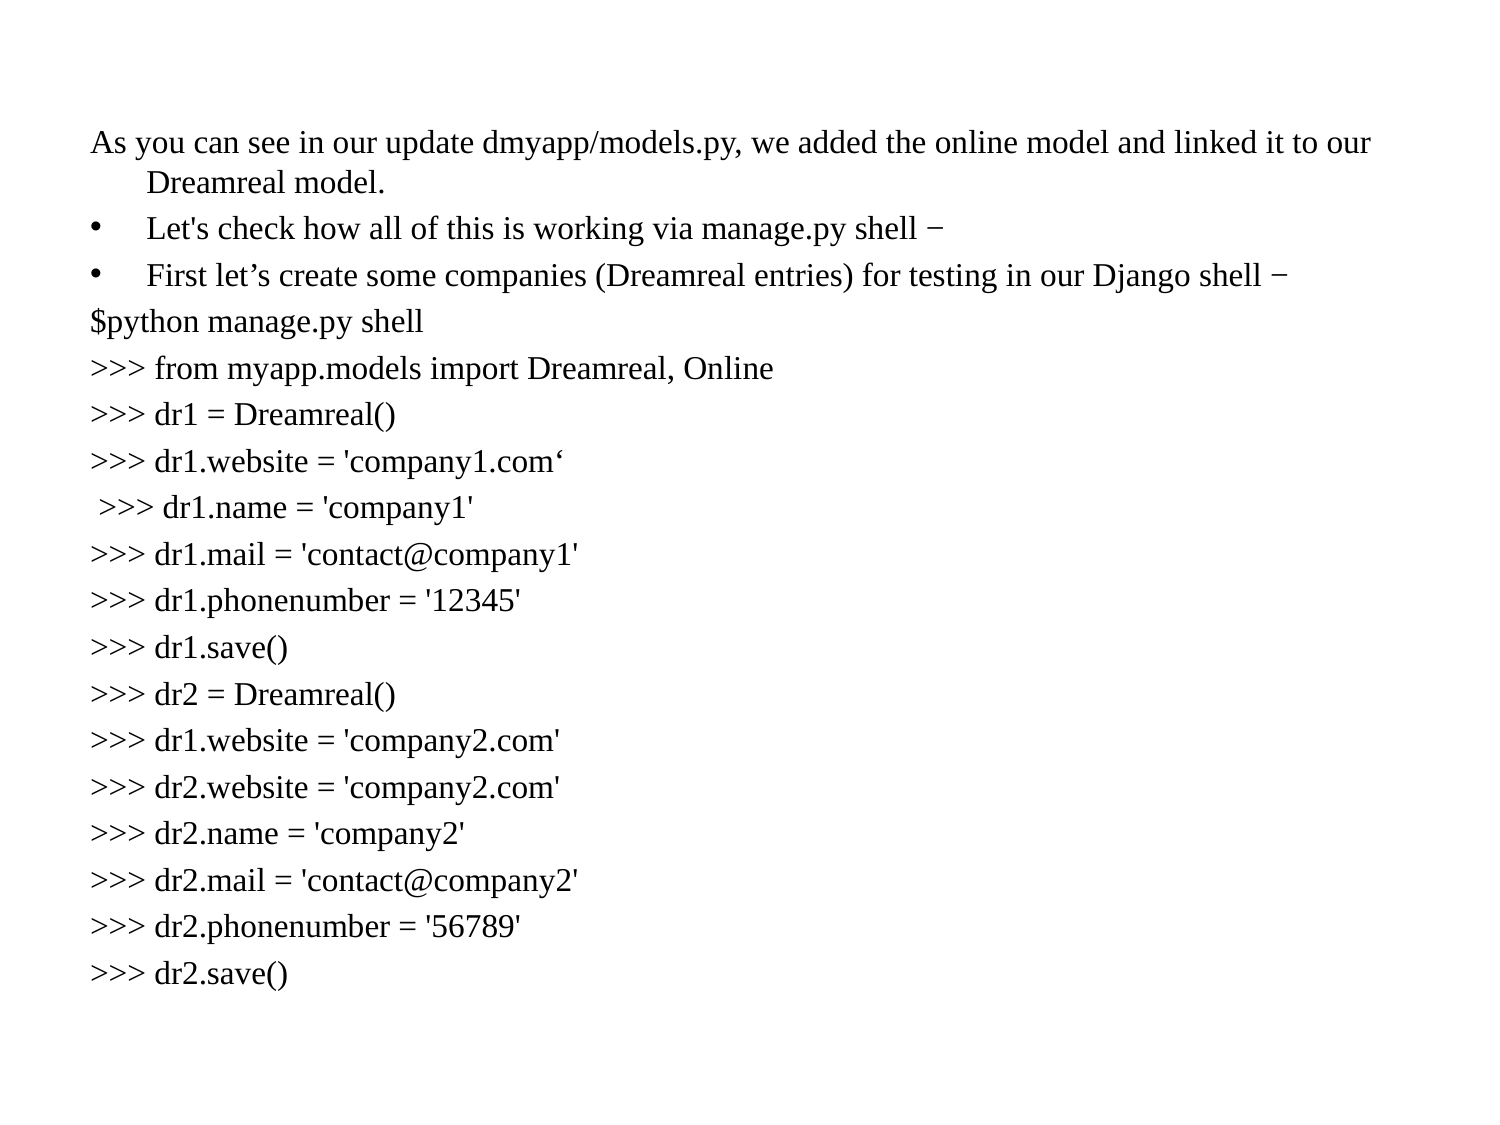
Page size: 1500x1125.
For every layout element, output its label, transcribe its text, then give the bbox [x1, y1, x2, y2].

list As you can see in our update dmyapp/models.py, we added the online model and linked it to our Dreamreal model. Let's check how all of this is working via manage.py shell − First let’s create some companies (Dreamreal entries) for testing in our Django shell − $python manage.py shell >>> from myapp.models import Dreamreal, Online >>> dr1 = Dreamreal() >>> dr1.website = 'company1.com‘ >>> dr1.name = 'company1' >>> dr1.mail = 'contact@company1' >>> dr1.phonenumber = '12345' >>> dr1.save() >>> dr2 = Dreamreal() >>> dr1.website = 'company2.com' >>> dr2.website = 'company2.com' >>> dr2.name = 'company2' >>> dr2.mail = 'contact@company2' >>> dr2.phonenumber = '56789' >>> dr2.save() [75, 112, 1425, 1075]
